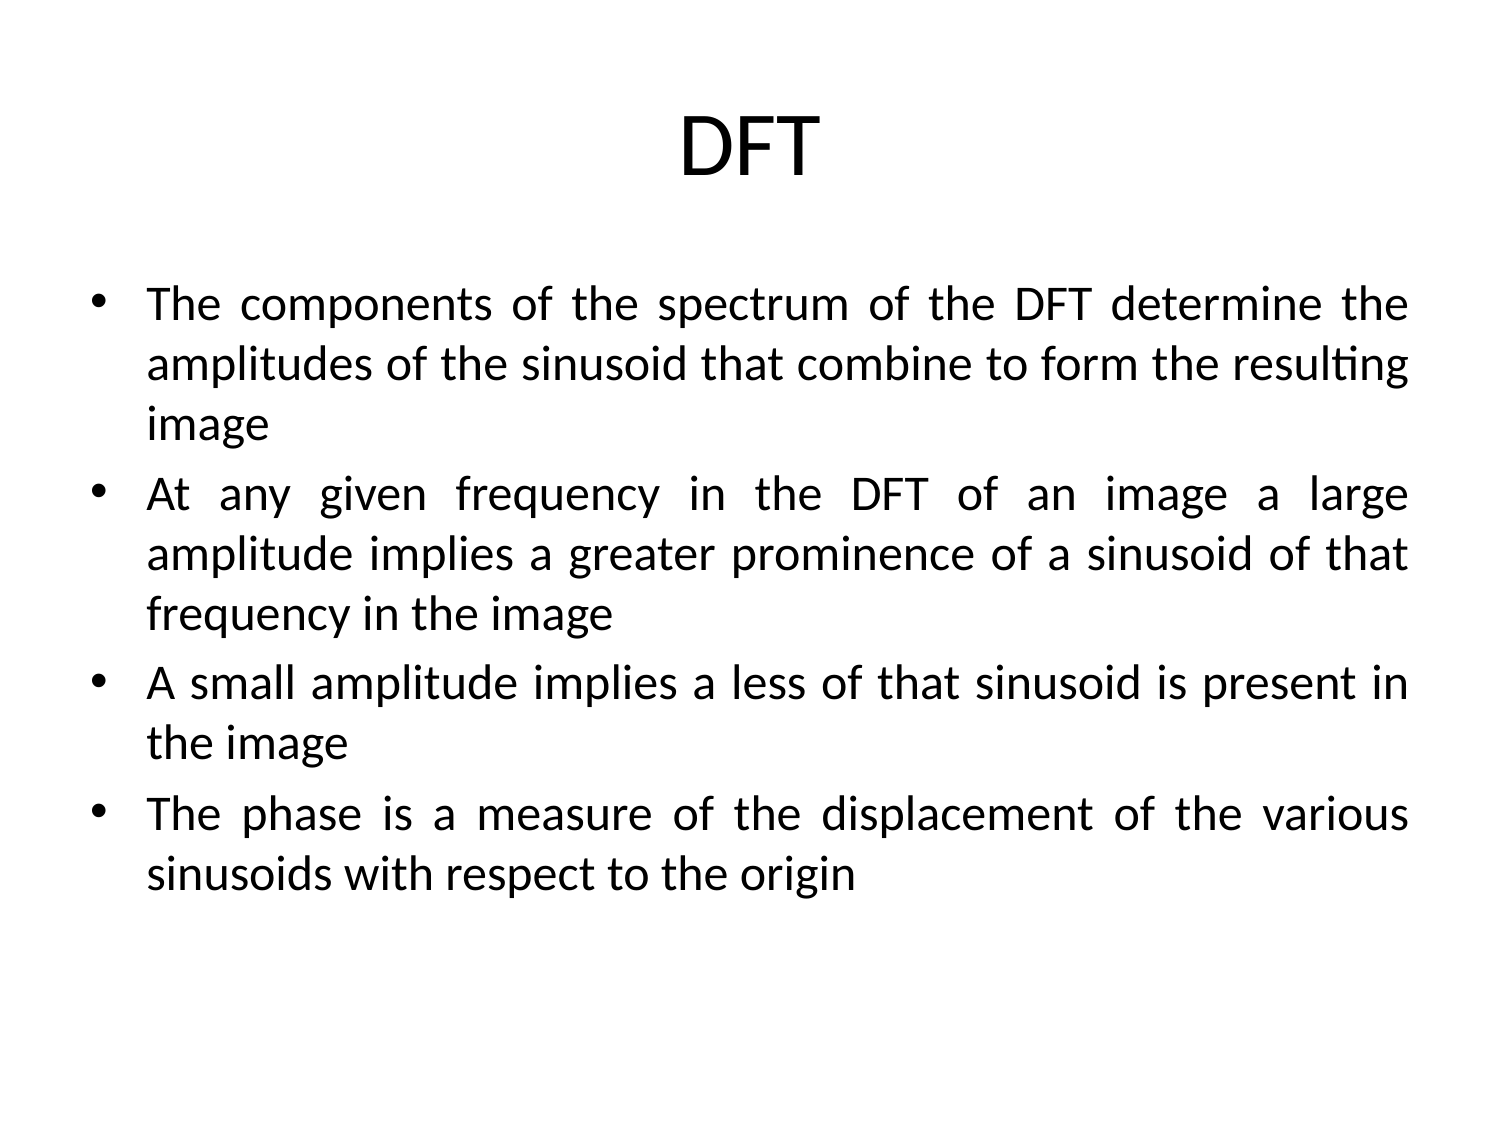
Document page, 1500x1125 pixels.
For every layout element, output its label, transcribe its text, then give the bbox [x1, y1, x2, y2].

list The components of the spectrum of the DFT determine the amplitudes of the sinusoid that combine to form the resulting image At any given frequency in the DFT of an image a large amplitude implies a greater prominence of a sinusoid of that frequency in the image A small amplitude implies a less of that sinusoid is present in the image The phase is a measure of the displacement of the various sinusoids with respect to the origin [75, 262, 1425, 1005]
title DFT [75, 45, 1425, 233]
